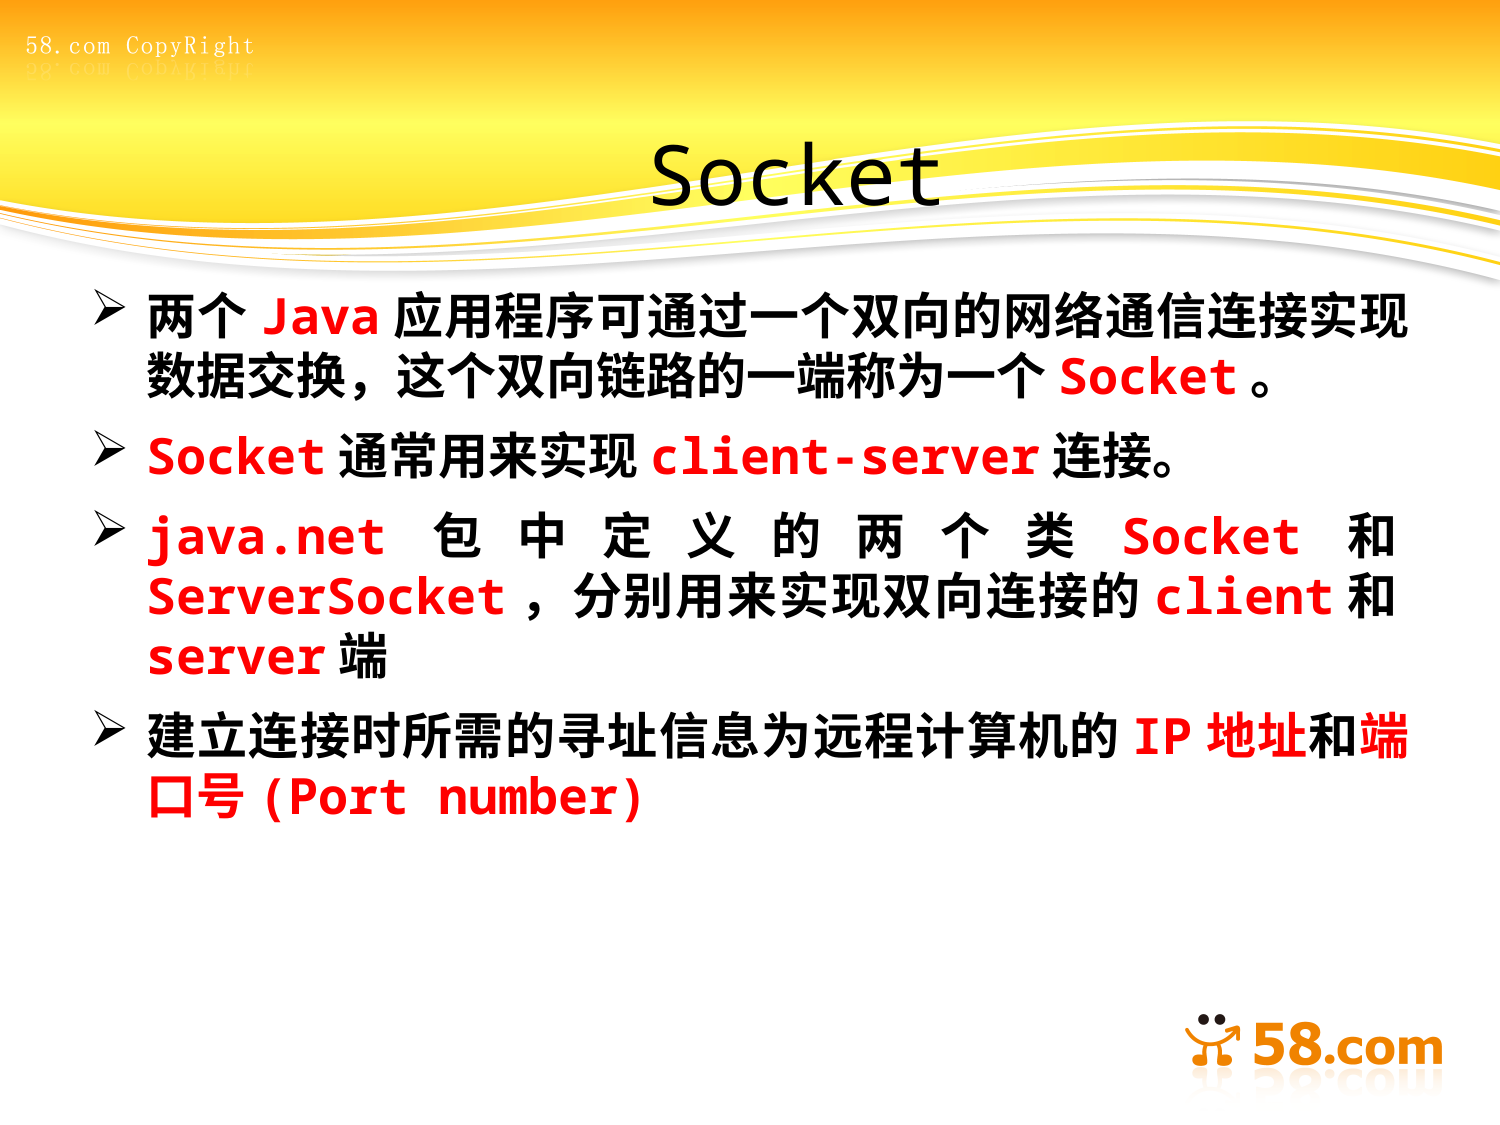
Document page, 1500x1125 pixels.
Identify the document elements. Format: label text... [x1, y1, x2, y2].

picture [0, 0, 1500, 1125]
list 两个Java应用程序可通过一个双向的网络通信连接实现数据交换，这个双向链路的一端称为一个Socket。 Socket通常用来实现client-server连接。 java.net包中定义的两个类Socket和ServerSocket，分别用来实现双向连接的client和server端 建立连接时所需的寻址信息为远程计算机的IP地址和端口号(Port number) [74, 276, 1426, 921]
title Socket [159, 77, 1435, 266]
